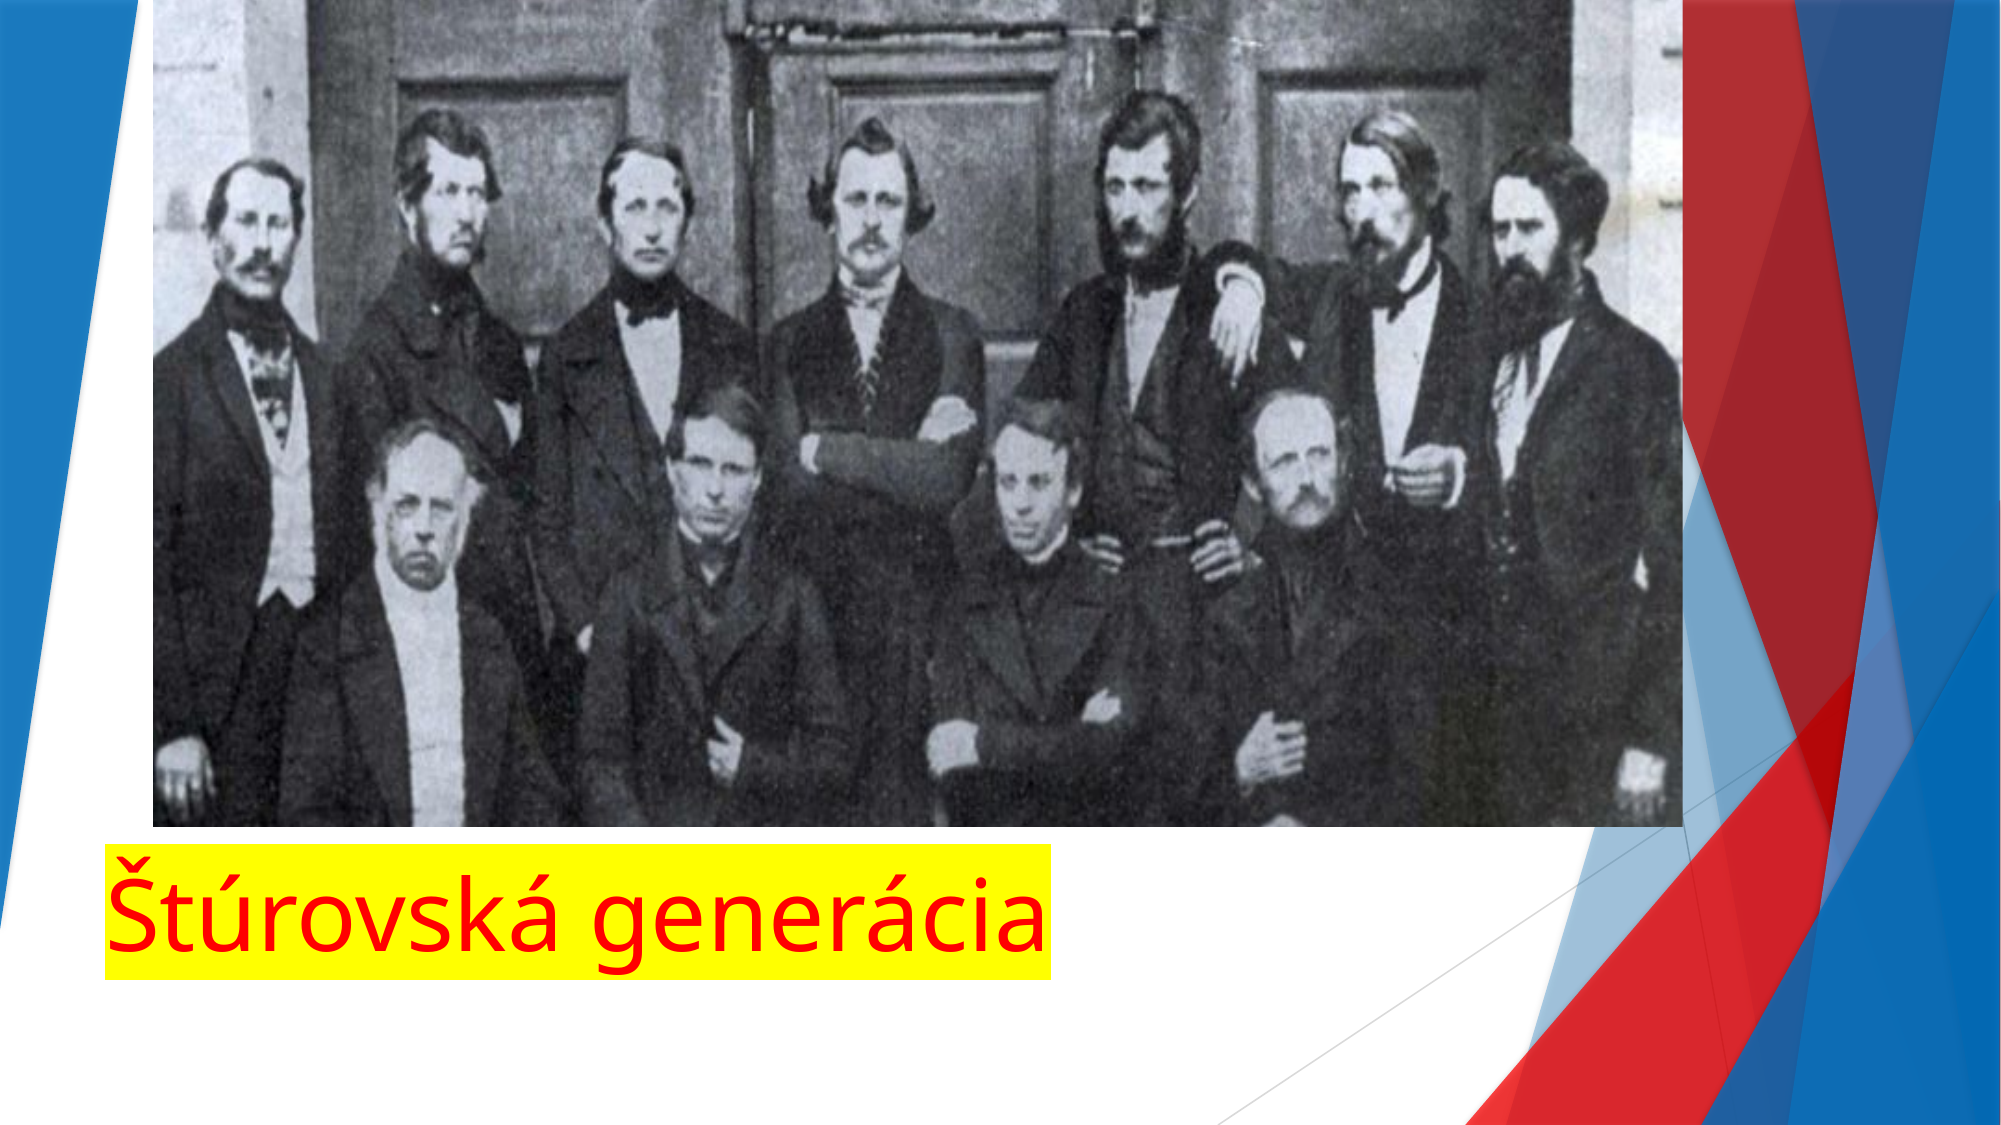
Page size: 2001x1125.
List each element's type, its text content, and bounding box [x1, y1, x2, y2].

picture [152, 0, 1684, 827]
title Štúrovská generácia [90, 798, 1450, 979]
